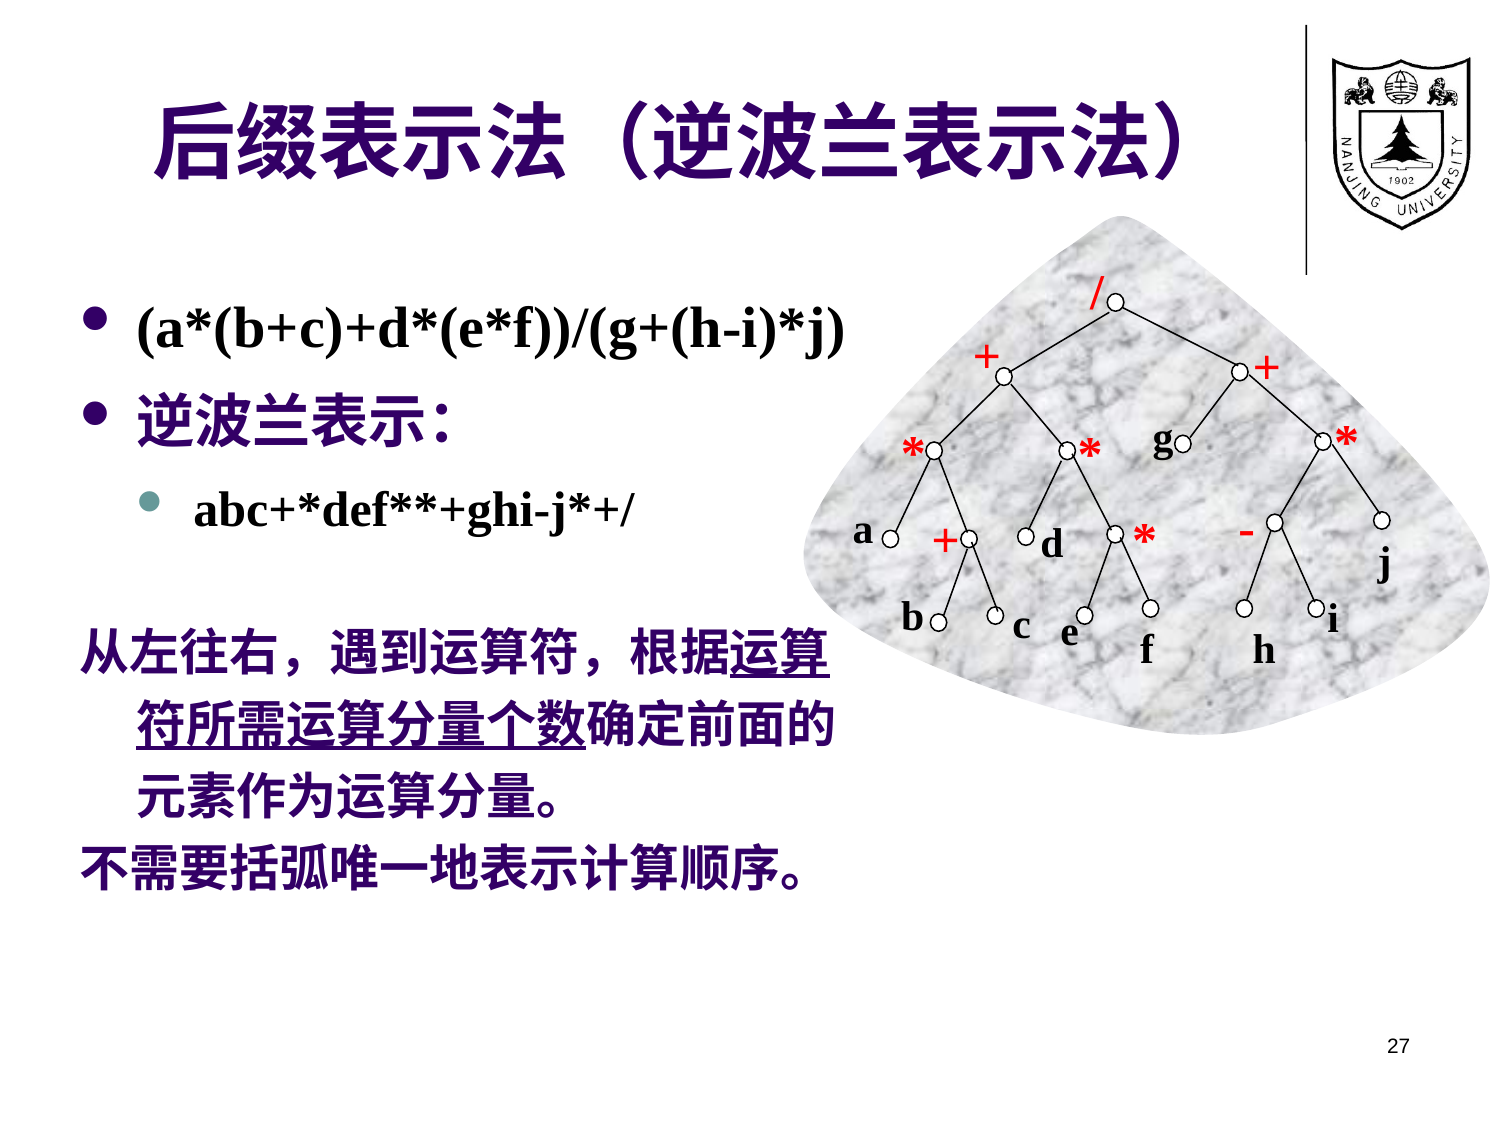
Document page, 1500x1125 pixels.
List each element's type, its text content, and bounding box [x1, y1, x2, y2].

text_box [789, 196, 1500, 747]
title 后缀表示法（逆波兰表示法） [75, 20, 1313, 197]
list (a*(b+c)+d*(e*f))/(g+(h-i)*j) 逆波兰表示： abc+*def**+ghi-j*+/ 从左往右，遇到运算符，根据运算符所需运算分量个数确定前面的元素作为运算分量。 不需要括弧唯一地表示计算顺序。 [64, 267, 892, 941]
slide_number 27 [1074, 1024, 1426, 1101]
picture [1328, 51, 1481, 196]
